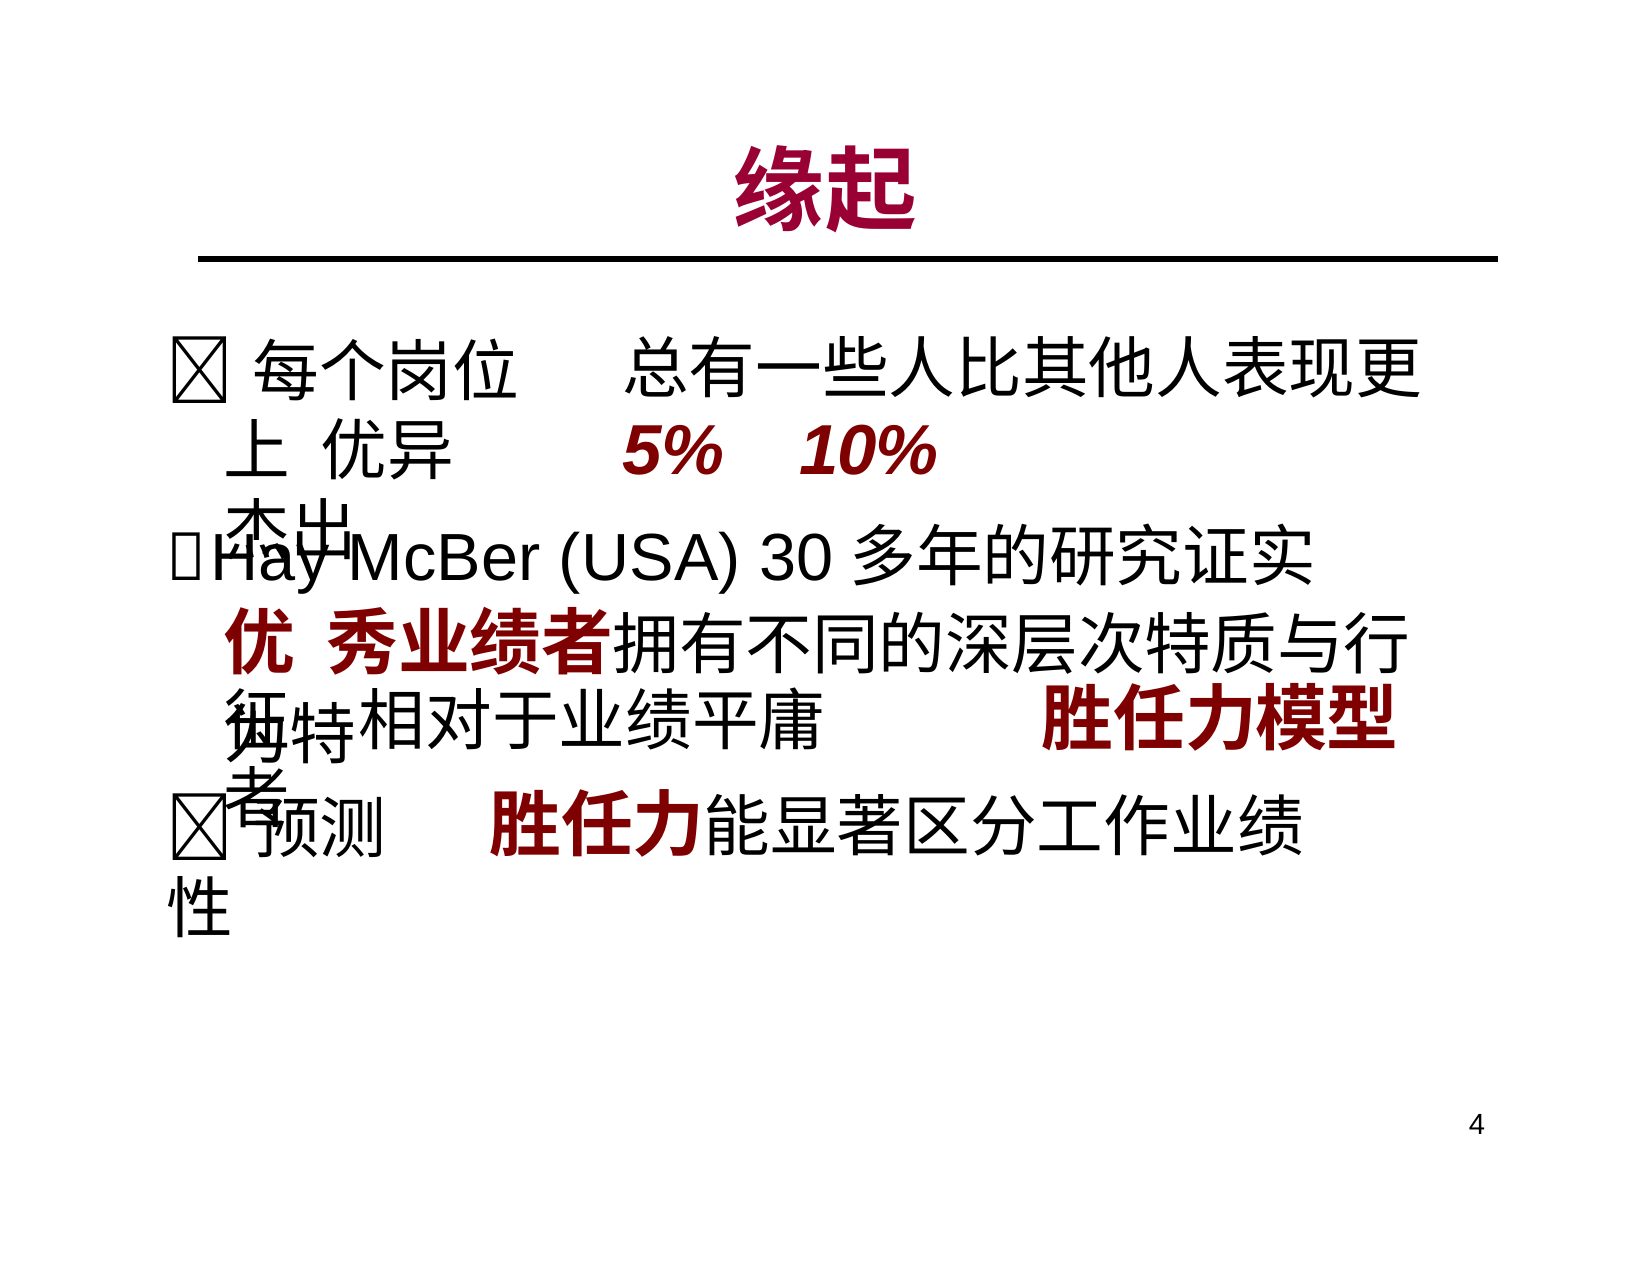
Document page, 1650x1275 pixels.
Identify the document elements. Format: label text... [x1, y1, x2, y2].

text_box Hay McBer (USA) 30多年的研究证实 优 秀业绩者拥有不同的深层次特质与行为特 [164, 504, 1451, 773]
text_box 缘起 [730, 135, 921, 242]
text_box 总有一些人比其他人表现更 5% 10% [620, 328, 1424, 490]
text_box 预测性 [164, 785, 426, 946]
text_box 胜任力模型 [1039, 674, 1400, 759]
slide_number 4 [1448, 1109, 1490, 1275]
text_box 胜任力能显著区分工作业绩 [487, 780, 1306, 865]
text_box 征 相对于业绩平庸者 [221, 679, 892, 836]
text_box 每个岗位上 优异 杰出 [164, 328, 560, 504]
